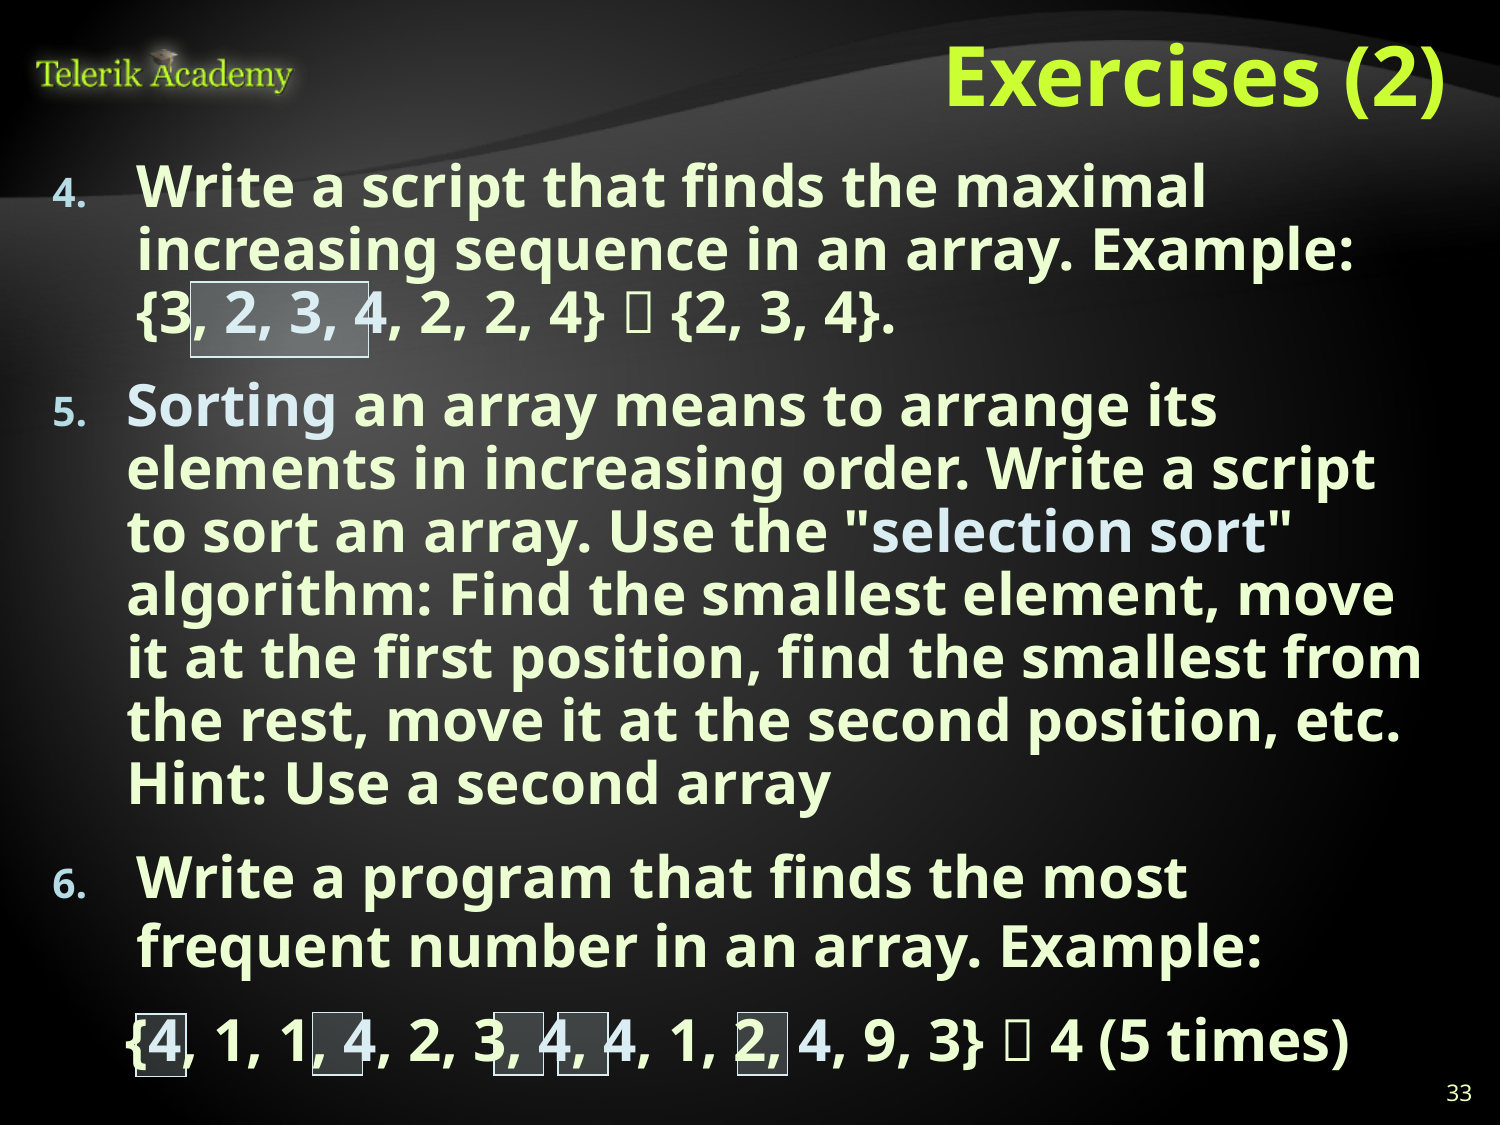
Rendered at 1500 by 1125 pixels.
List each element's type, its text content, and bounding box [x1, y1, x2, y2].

slide_number 33 [1412, 1074, 1488, 1113]
title Exercises (2) [300, 12, 1463, 150]
picture [0, 0, 1500, 1125]
text_box [135, 1069, 186, 1077]
list Write a script that finds the maximal increasing sequence in an array. Example: {3, 2, 3, 4, 2, 2, 4}  {2, 3, 4}. Sorting an array means to arrange its elements in increasing order. Write a script to sort an array. Use the "selection sort" algorithm: Find the smallest element, move it at the first position, find the smallest from the rest, move it at the second position, etc. Hint: Use a second array Write a program that finds the most frequent number in an array. Example: {4, 1, 1, 4, 2, 3, 4, 4, 1, 2, 4, 9, 3}  4 (5 times) [37, 149, 1463, 1069]
text_box [737, 1069, 788, 1075]
text_box [312, 1069, 363, 1075]
text_box [493, 1069, 544, 1075]
text_box [557, 1069, 608, 1075]
